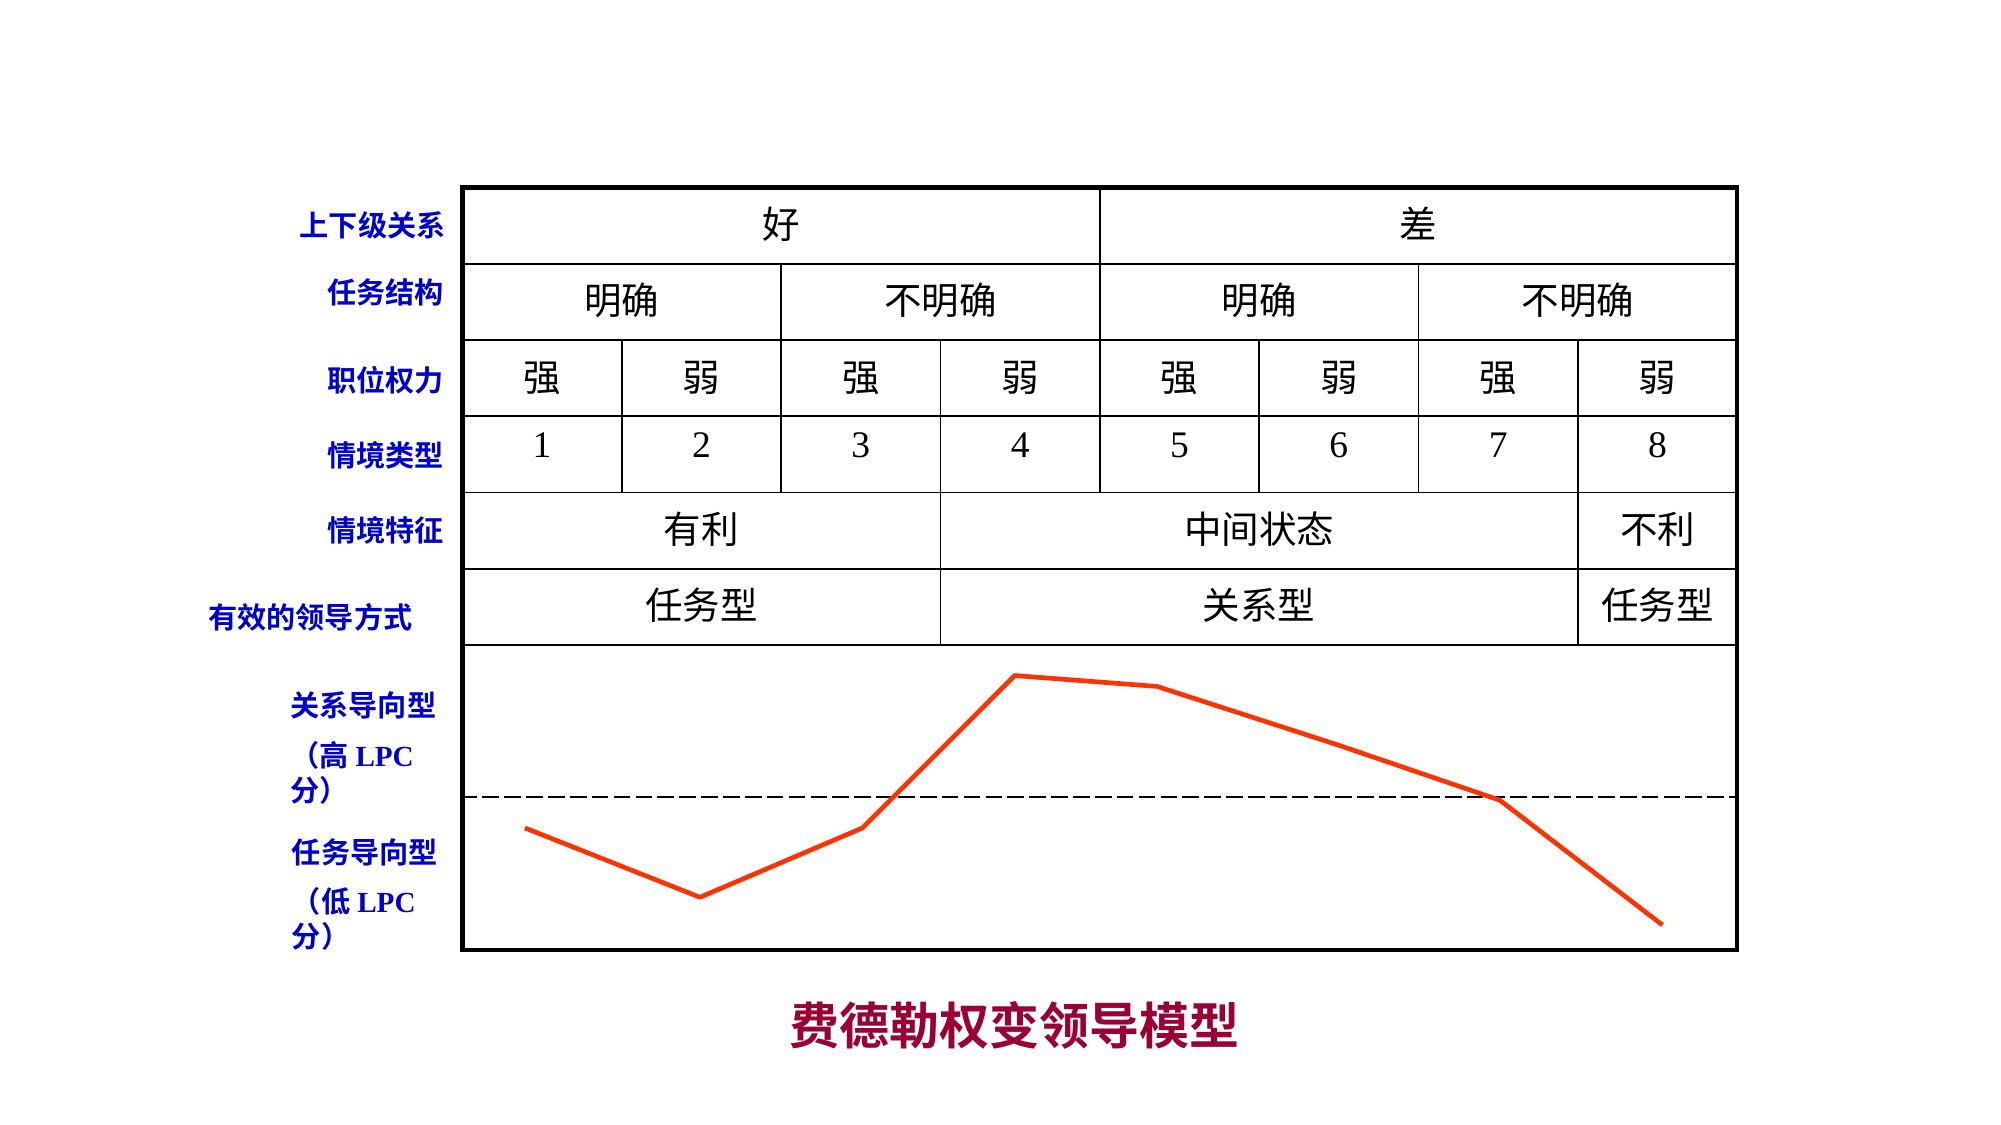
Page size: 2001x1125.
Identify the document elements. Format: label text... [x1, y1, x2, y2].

table_cell 8 [1579, 417, 1735, 492]
table_cell 2 [623, 417, 780, 492]
table_cell 强 [465, 341, 621, 415]
table_cell 5 [1101, 417, 1258, 492]
text_box 情境类型 [312, 429, 475, 480]
text_box 职位权力 [312, 354, 475, 405]
table_cell 弱 [1260, 341, 1418, 415]
text_box [524, 675, 1663, 926]
text_box 关系导向型 （高LPC分） [275, 679, 481, 815]
text_box 任务结构 [312, 267, 475, 318]
table_header 好 [465, 190, 1099, 263]
table_header 差 [1101, 190, 1735, 263]
table_cell 7 [1419, 417, 1577, 492]
text_box 费德勒权变领导模型 [774, 987, 1488, 1063]
text_box 情境特征 [312, 504, 475, 555]
table_cell 强 [1419, 341, 1577, 415]
table_cell 明确 [465, 265, 780, 339]
table_cell [465, 797, 1735, 948]
table_cell 任务型 [1579, 570, 1735, 644]
text_box 上下级关系 [285, 199, 469, 250]
table_cell 不明确 [1419, 265, 1735, 339]
table_cell 强 [1101, 341, 1258, 415]
table_cell 4 [941, 417, 1099, 492]
table_cell 明确 [1101, 265, 1418, 339]
text_box 有效的领导方式 [193, 592, 447, 643]
table_cell 3 [782, 417, 940, 492]
table_cell 任务型 [465, 570, 940, 644]
text_box 任务导向型 （低LPC分） [277, 826, 470, 962]
table_cell 中间状态 [941, 493, 1577, 568]
table_cell 1 [465, 417, 621, 492]
table_cell [465, 646, 1735, 797]
table_cell 关系型 [941, 570, 1577, 644]
table_cell 有利 [465, 493, 940, 568]
table_cell 弱 [941, 341, 1099, 415]
table_cell 不利 [1579, 493, 1735, 568]
table_cell 6 [1260, 417, 1418, 492]
table_cell 弱 [1579, 341, 1735, 415]
table_cell 不明确 [782, 265, 1099, 339]
table_cell 弱 [623, 341, 780, 415]
table_cell 强 [782, 341, 940, 415]
